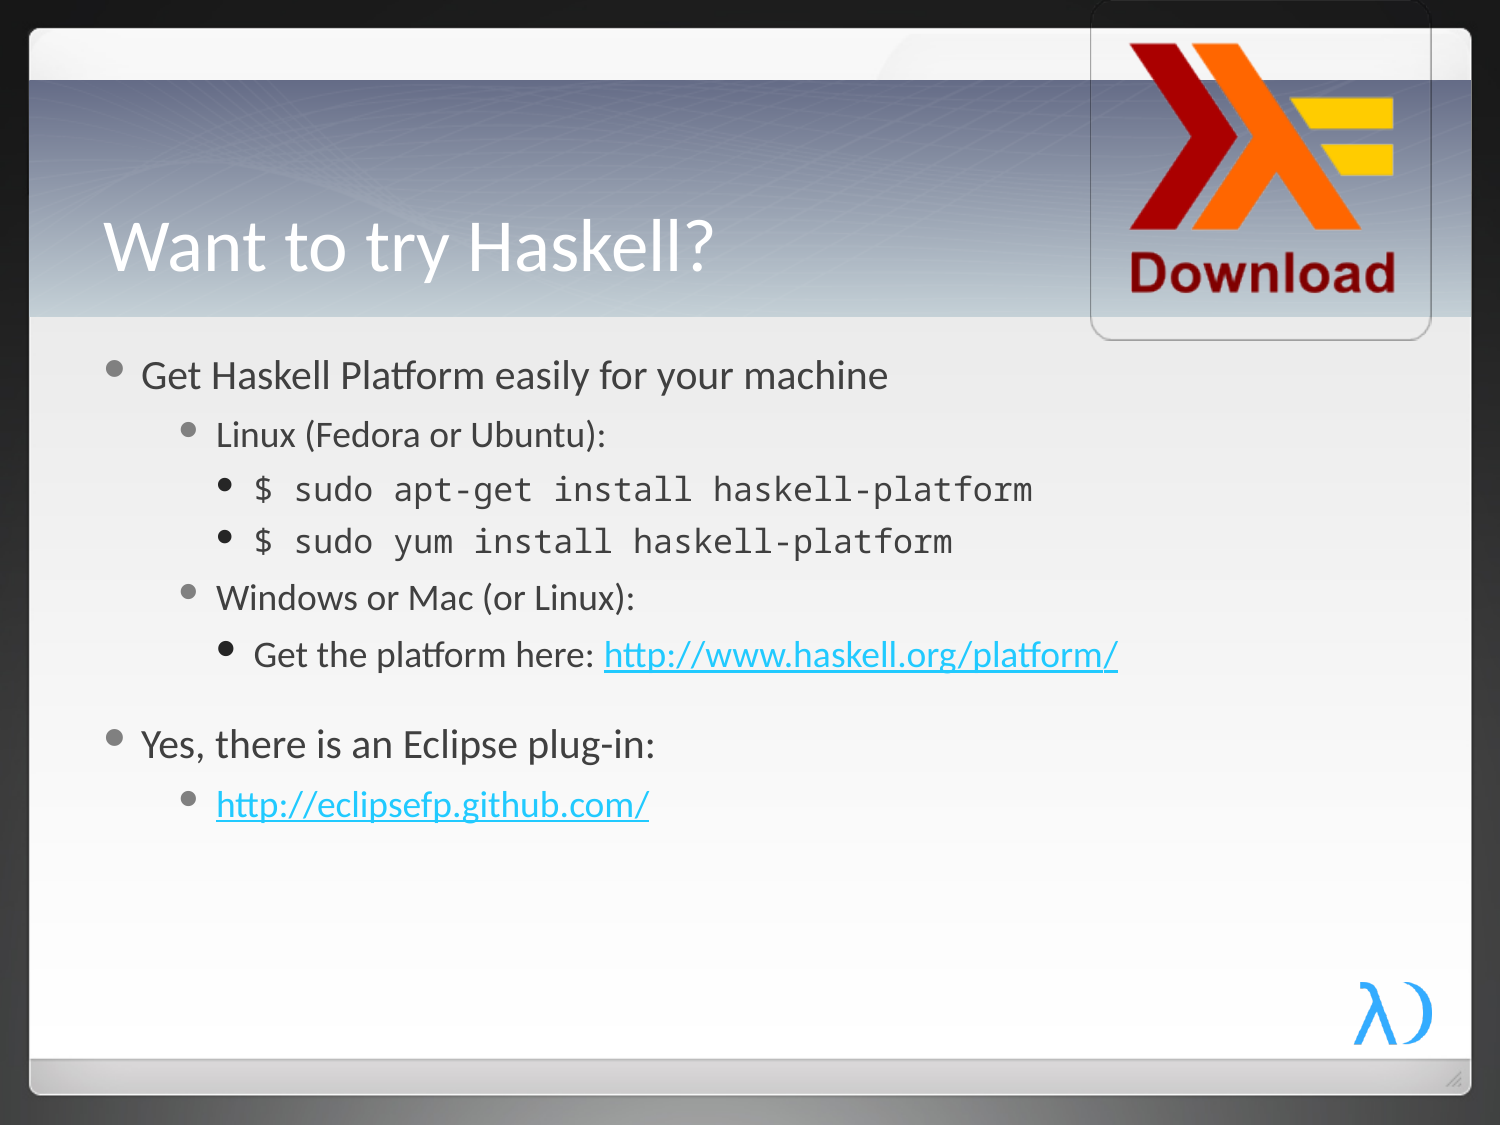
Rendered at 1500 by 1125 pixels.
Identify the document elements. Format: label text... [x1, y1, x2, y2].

list Get Haskell Platform easily for your machine Linux (Fedora or Ubuntu): $ sudo apt-get install haskell-platform $ sudo yum install haskell-platform Windows or Mac (or Linux): Get the platform here: http://www.haskell.org/platform/ Yes, there is an Eclipse plug-in: http://eclipsefp.github.com/ [88, 340, 1432, 967]
picture [0, 0, 1500, 1125]
title Want to try Haskell? [88, 106, 1083, 294]
